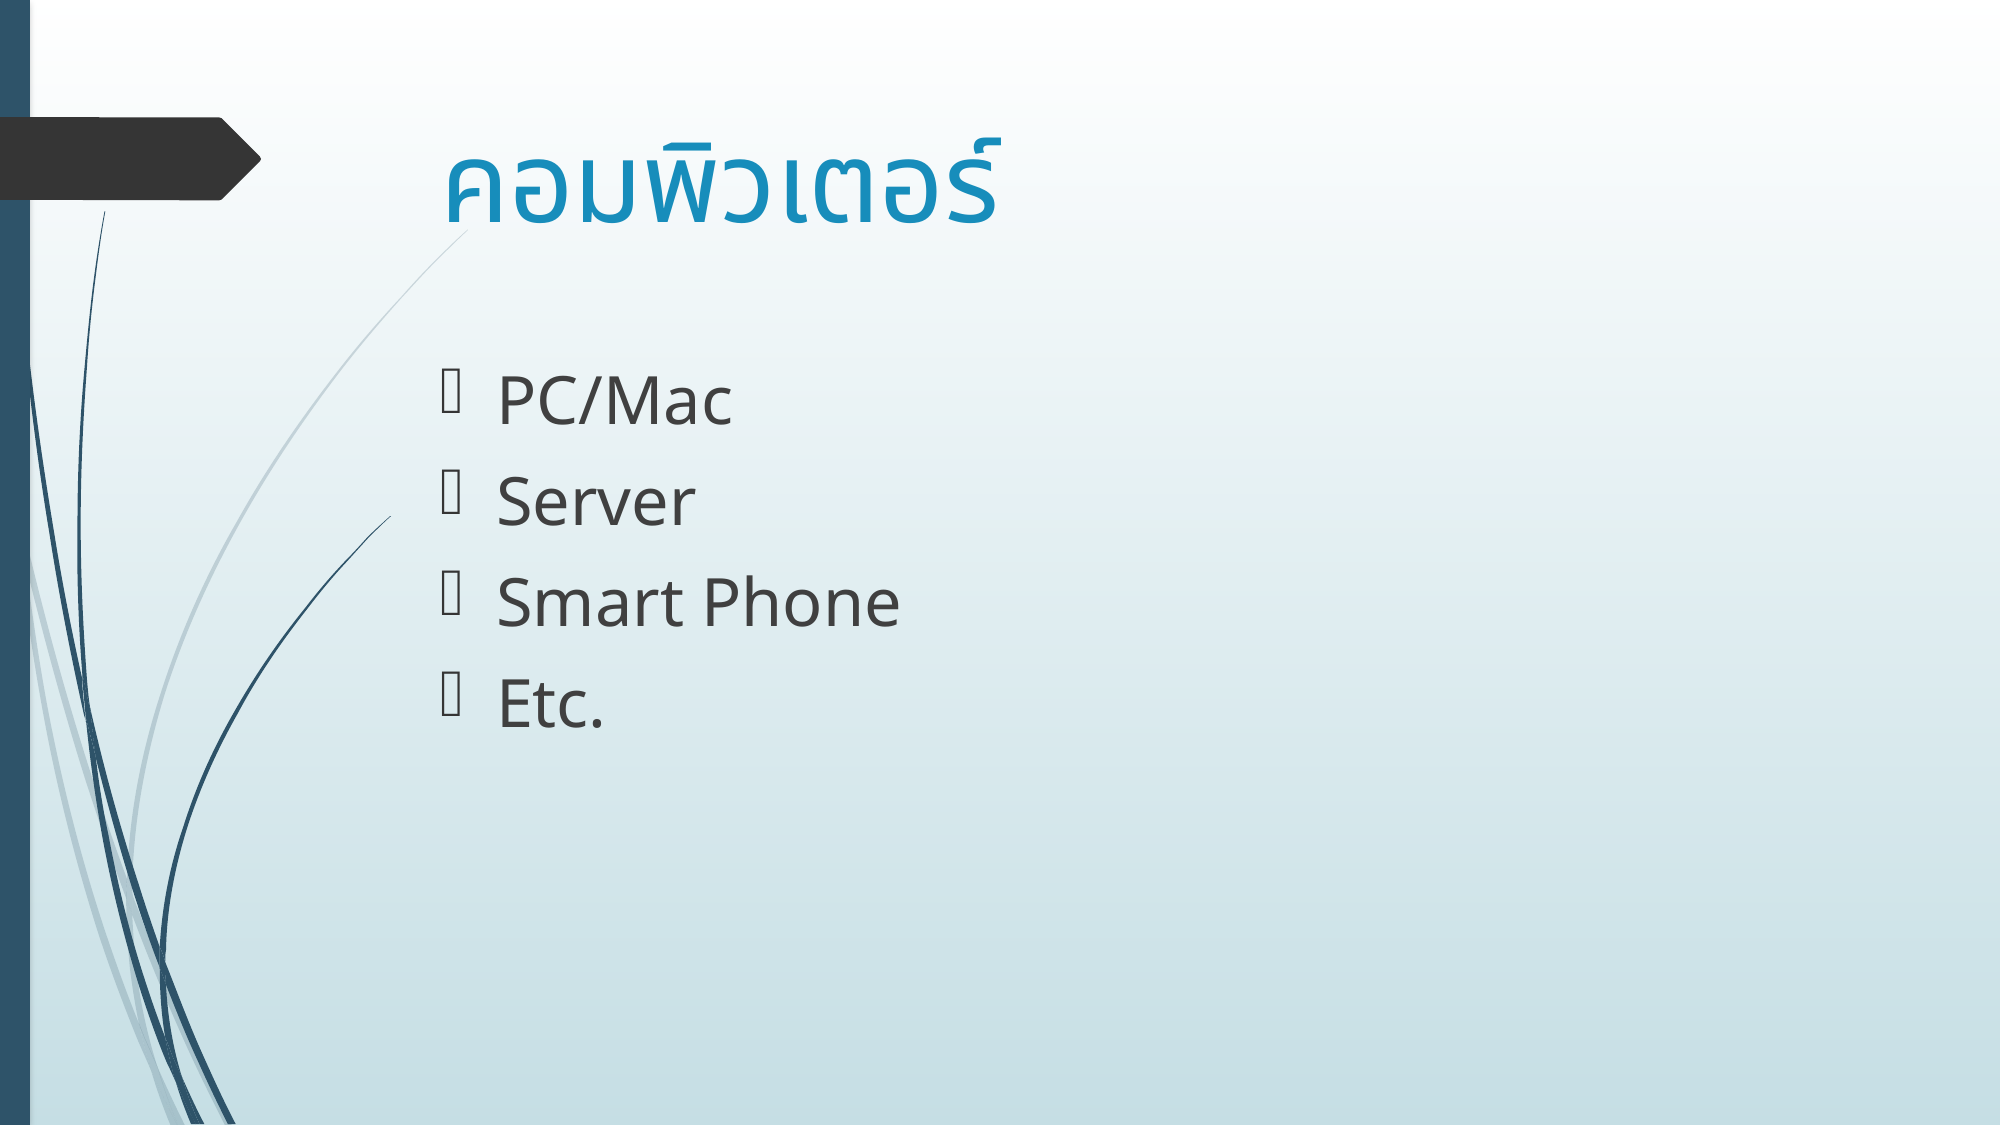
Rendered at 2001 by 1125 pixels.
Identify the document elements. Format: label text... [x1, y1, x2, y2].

list PC/Mac Server Smart Phone Etc. [424, 350, 1888, 970]
title คอมพิวเตอร์ [425, 102, 1888, 313]
